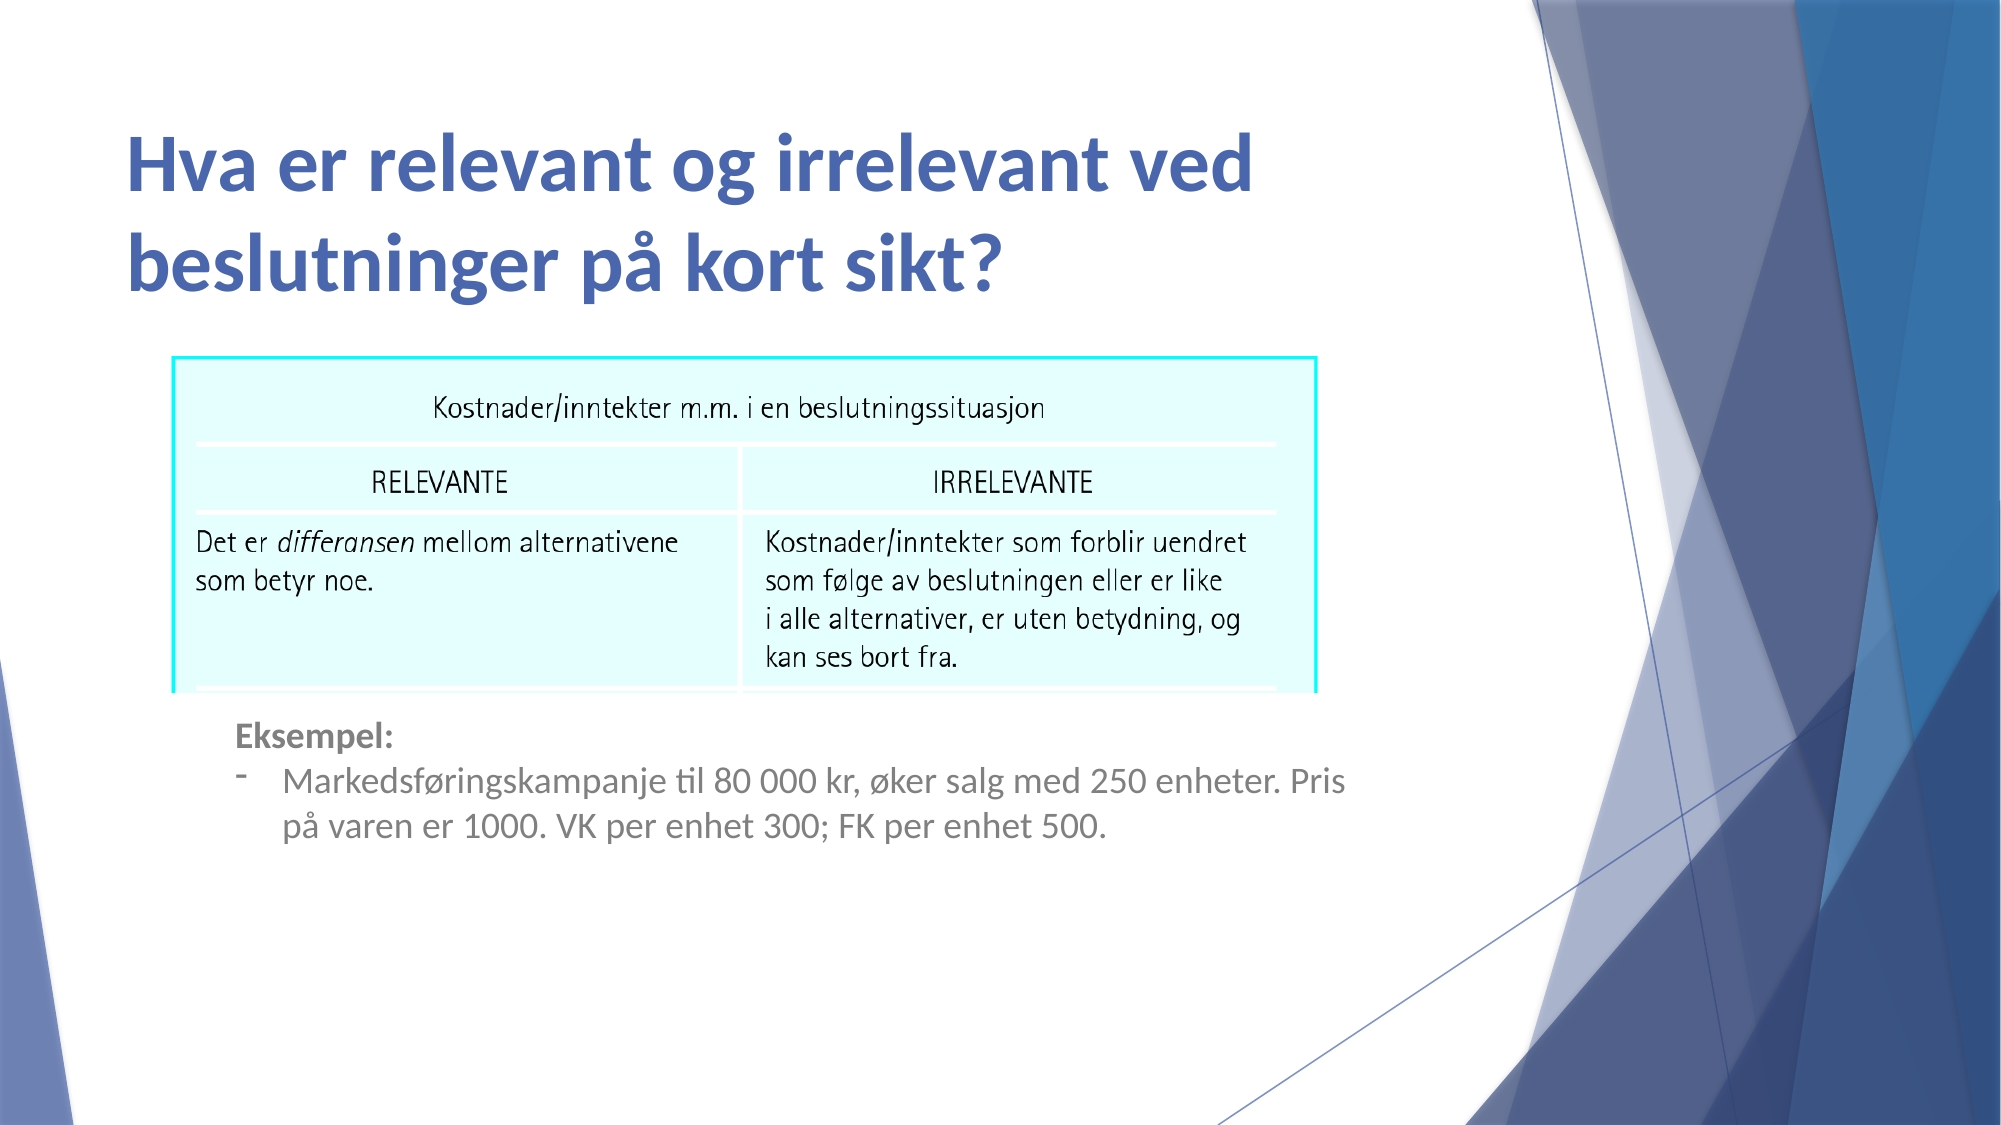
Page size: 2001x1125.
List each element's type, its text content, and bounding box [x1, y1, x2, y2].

title Hva er relevant og irrelevant ved beslutninger på kort sikt? [111, 99, 1522, 317]
picture [160, 348, 1320, 694]
text_box Eksempel: Markedsføringskampanje til 80 000 kr, øker salg med 250 enheter. Pris på varen er 1000. VK per enhet 300; FK per enhet 500. [220, 704, 1363, 944]
